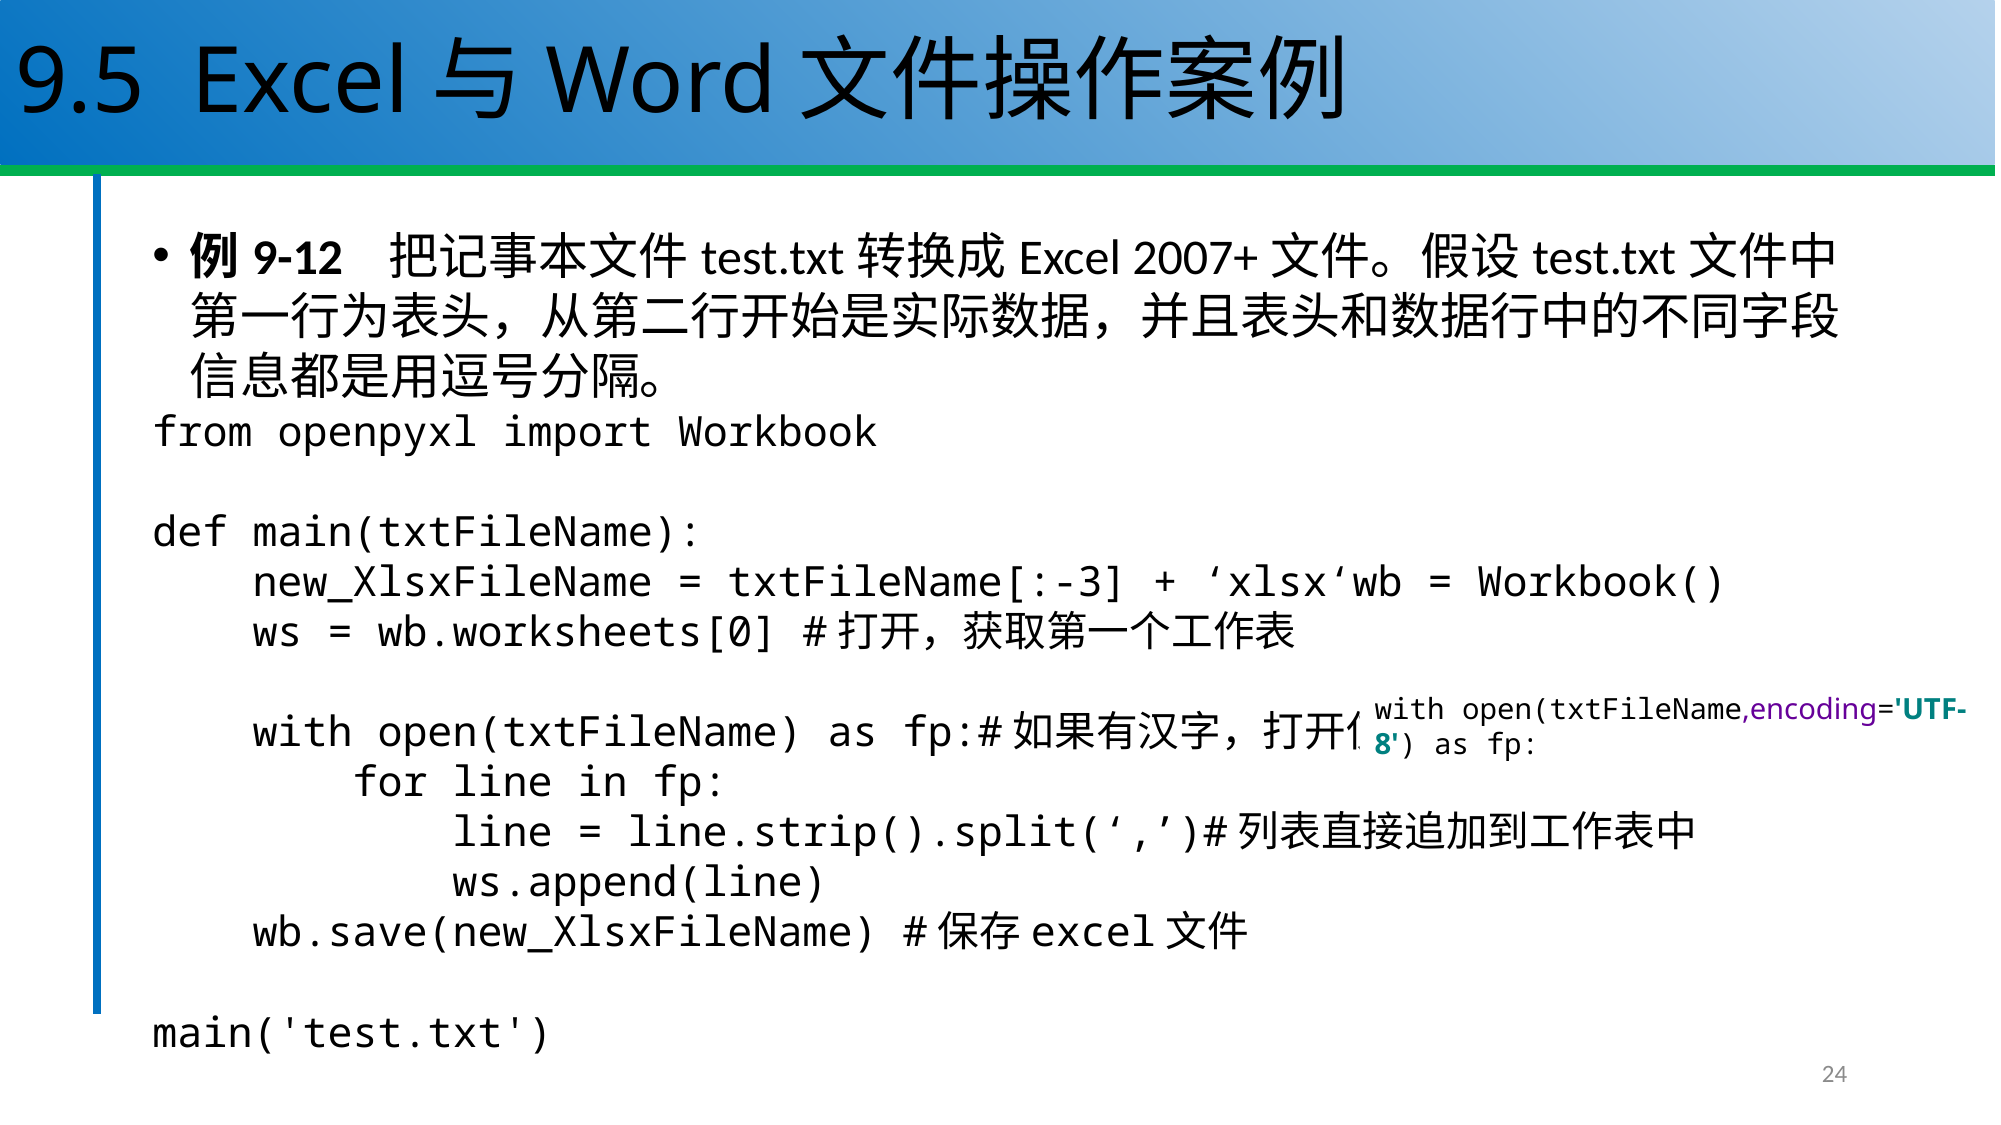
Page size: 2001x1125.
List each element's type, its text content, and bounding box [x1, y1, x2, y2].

slide_number 24 [1412, 1042, 1863, 1103]
title 9.5 Excel与Word文件操作案例 [0, 0, 1995, 165]
list 例9-12 把记事本文件test.txt转换成Excel 2007+文件。假设test.txt文件中第一行为表头，从第二行开始是实际数据，并且表头和数据行中的不同字段信息都是用逗号分隔。 from openpyxl import Workbook def main(txtFileName): new_XlsxFileName = txtFileName[:-3] + ‘xlsx‘wb = Workbook() ws = wb.worksheets[0] #打开，获取第一个工作表 with open(txtFileName) as fp:#如果有汉字，打开使用 for line in fp: line = line.strip().split(‘,’)#列表直接追加到工作表中 ws.append(line) wb.save(new_XlsxFileName) #保存excel文件 main('test.txt') [137, 216, 1863, 1082]
text_box with open(txtFileName,encoding='UTF-8') as fp: [1359, 682, 1995, 768]
